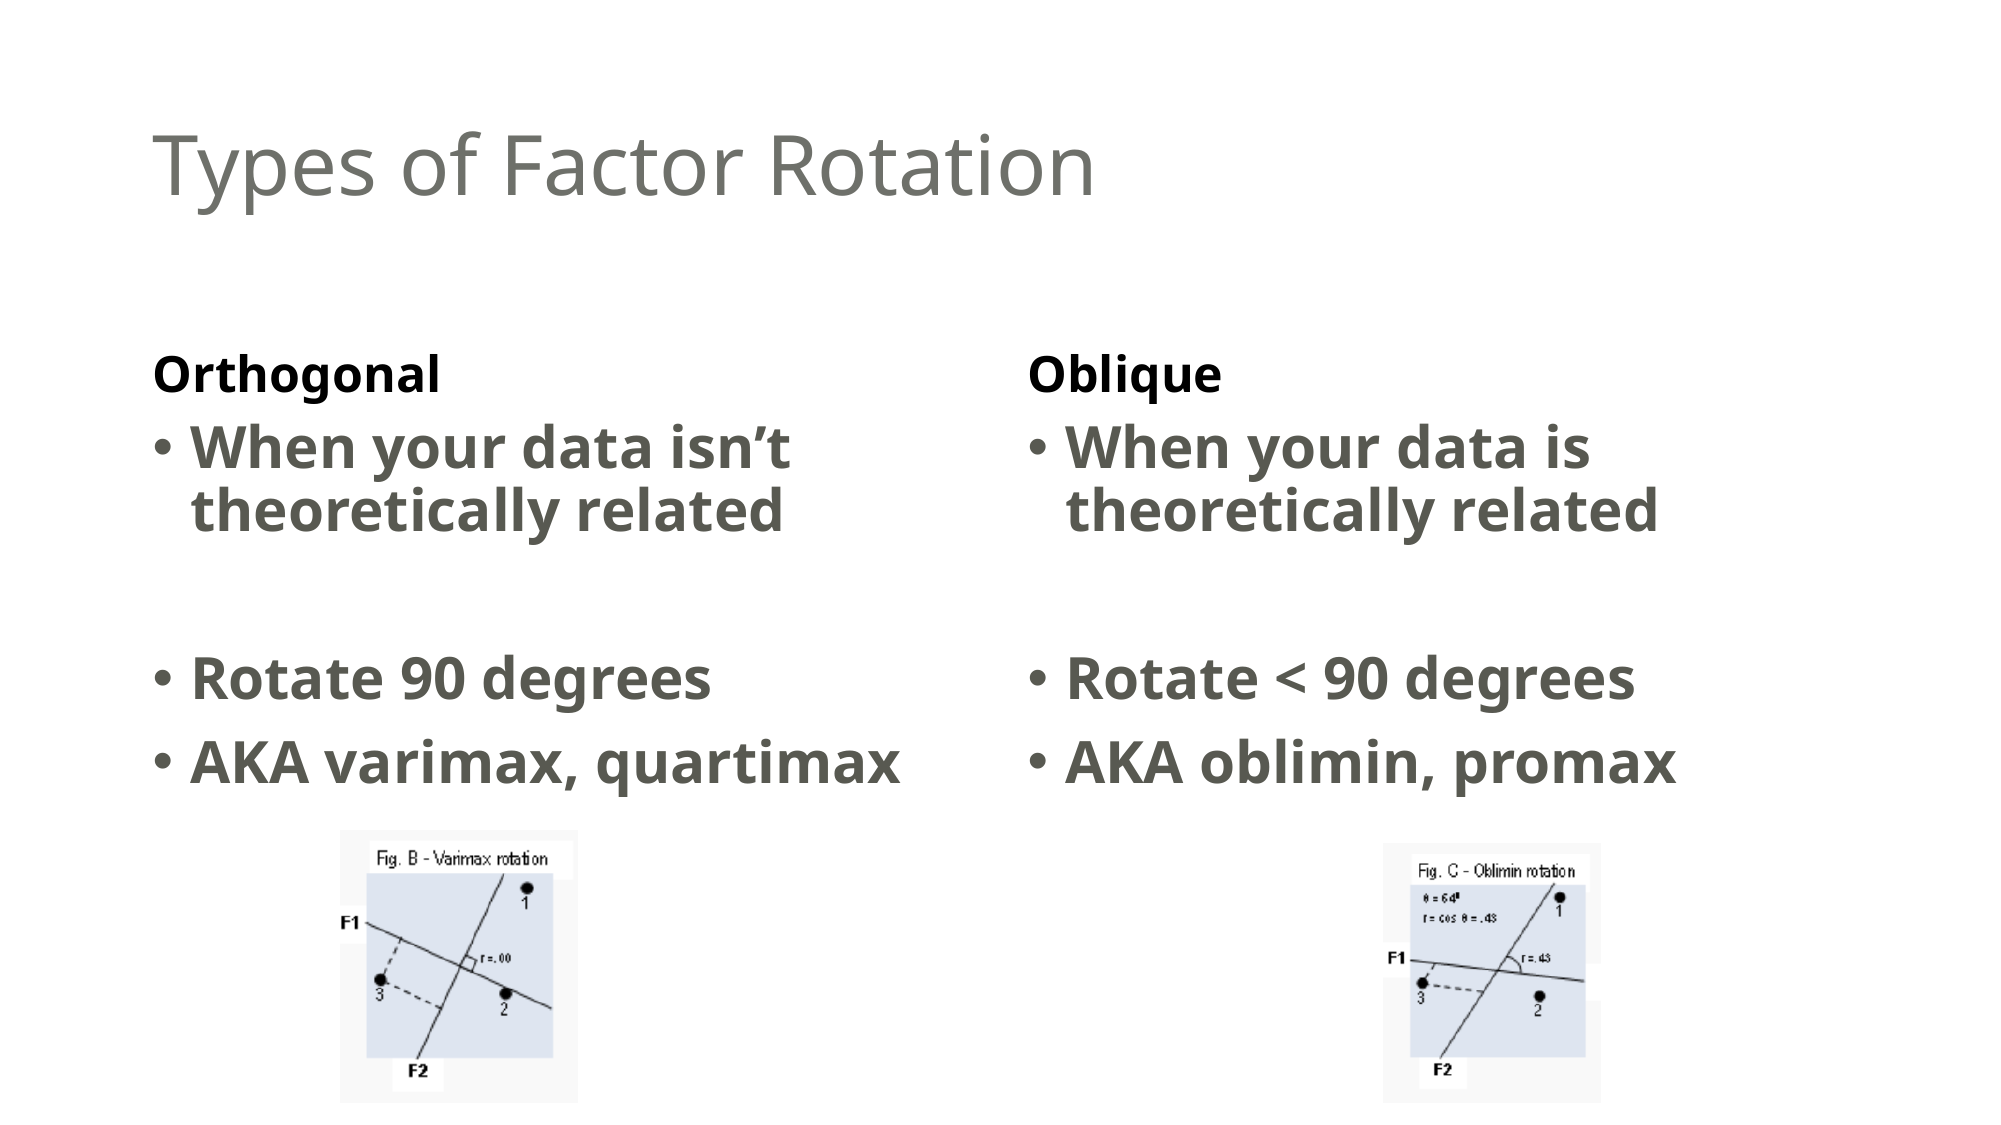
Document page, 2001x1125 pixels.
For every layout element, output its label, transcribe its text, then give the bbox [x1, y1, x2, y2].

picture [1383, 843, 1601, 1104]
title Types of Factor Rotation [137, 59, 1863, 278]
list When your data isn’t theoretically related Rotate 90 degrees AKA varimax, quartimax [137, 410, 984, 1016]
list Orthogonal [137, 275, 984, 410]
picture [339, 830, 578, 1104]
list Oblique [1012, 275, 1863, 410]
list When your data is theoretically related Rotate < 90 degrees AKA oblimin, promax [1012, 410, 1863, 1016]
